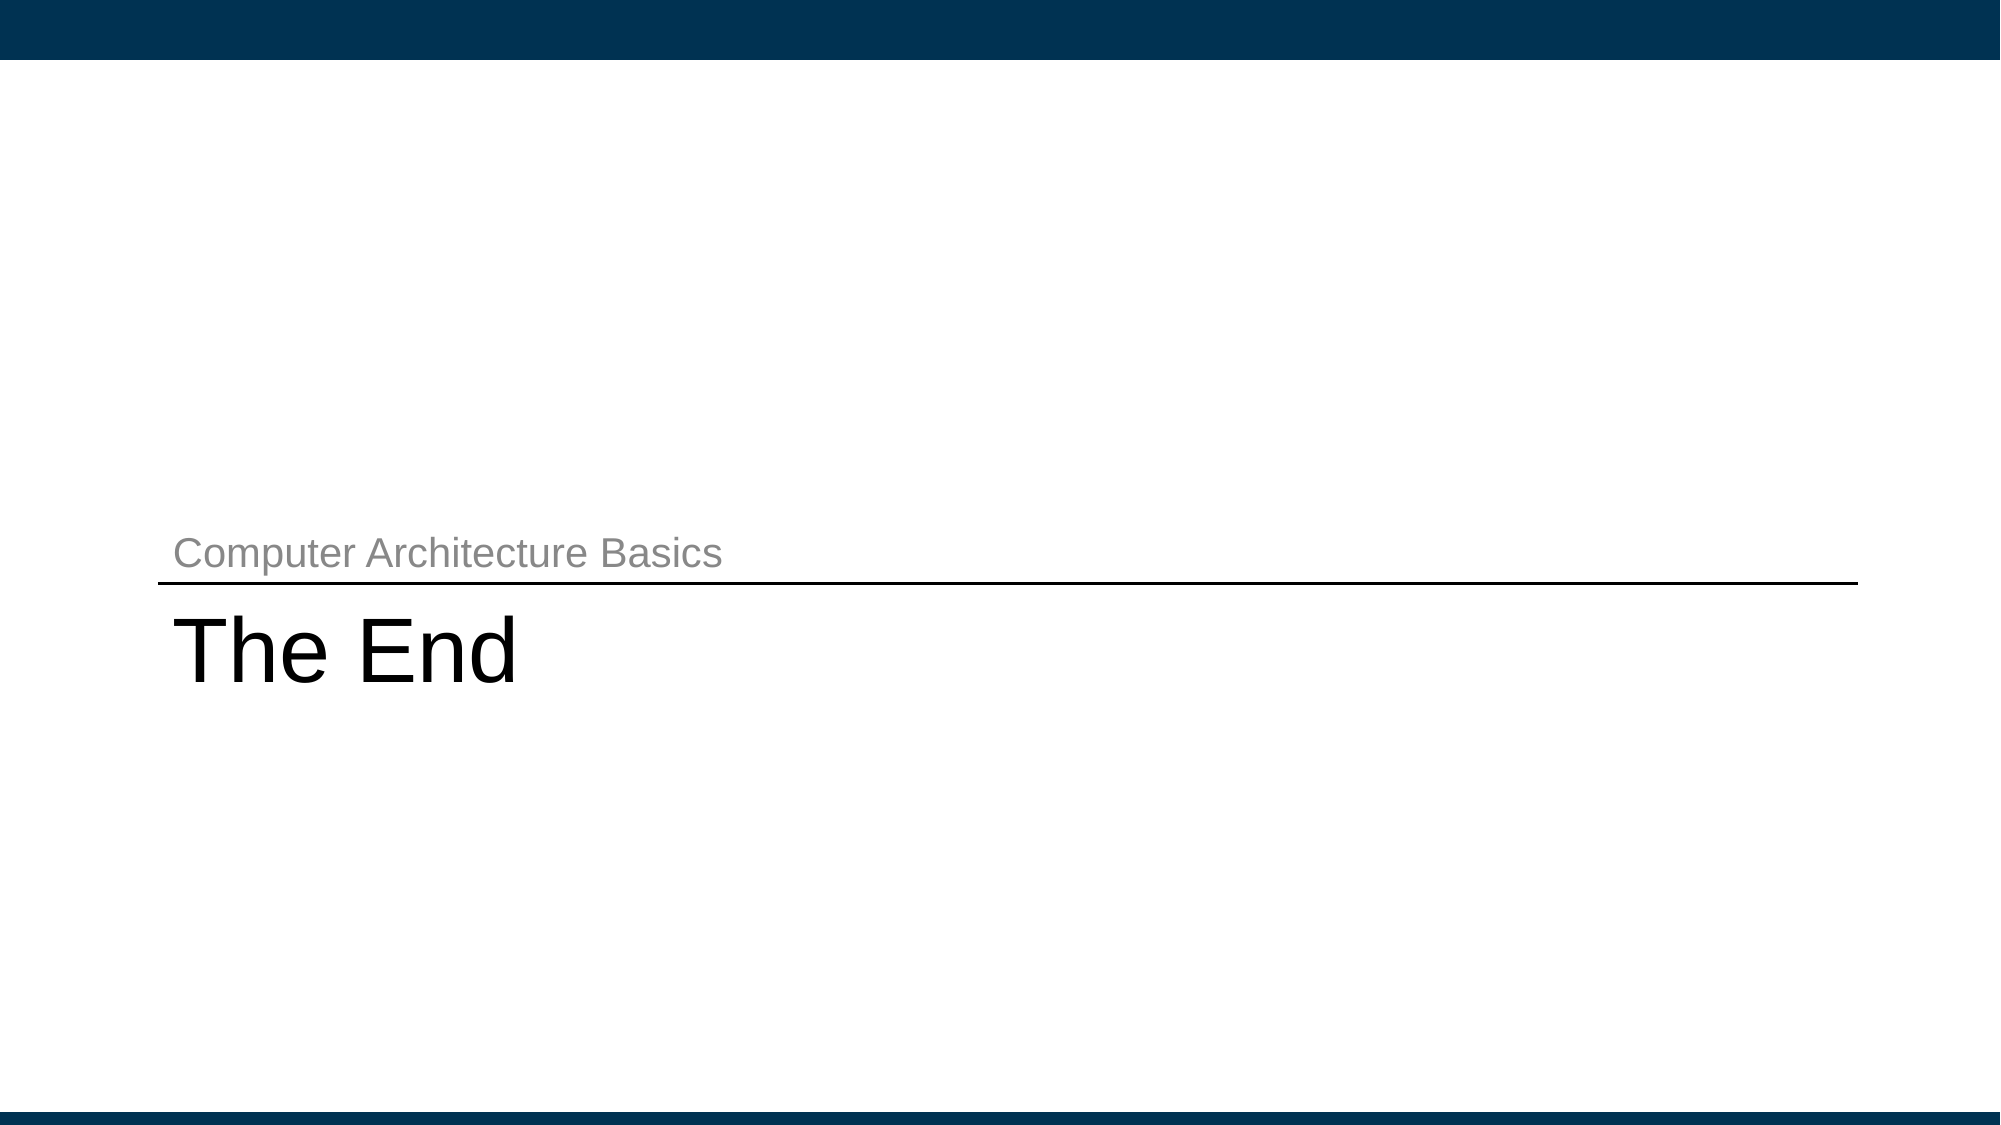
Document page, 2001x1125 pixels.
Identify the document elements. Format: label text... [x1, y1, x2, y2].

list Computer Architecture Basics [157, 337, 1858, 584]
